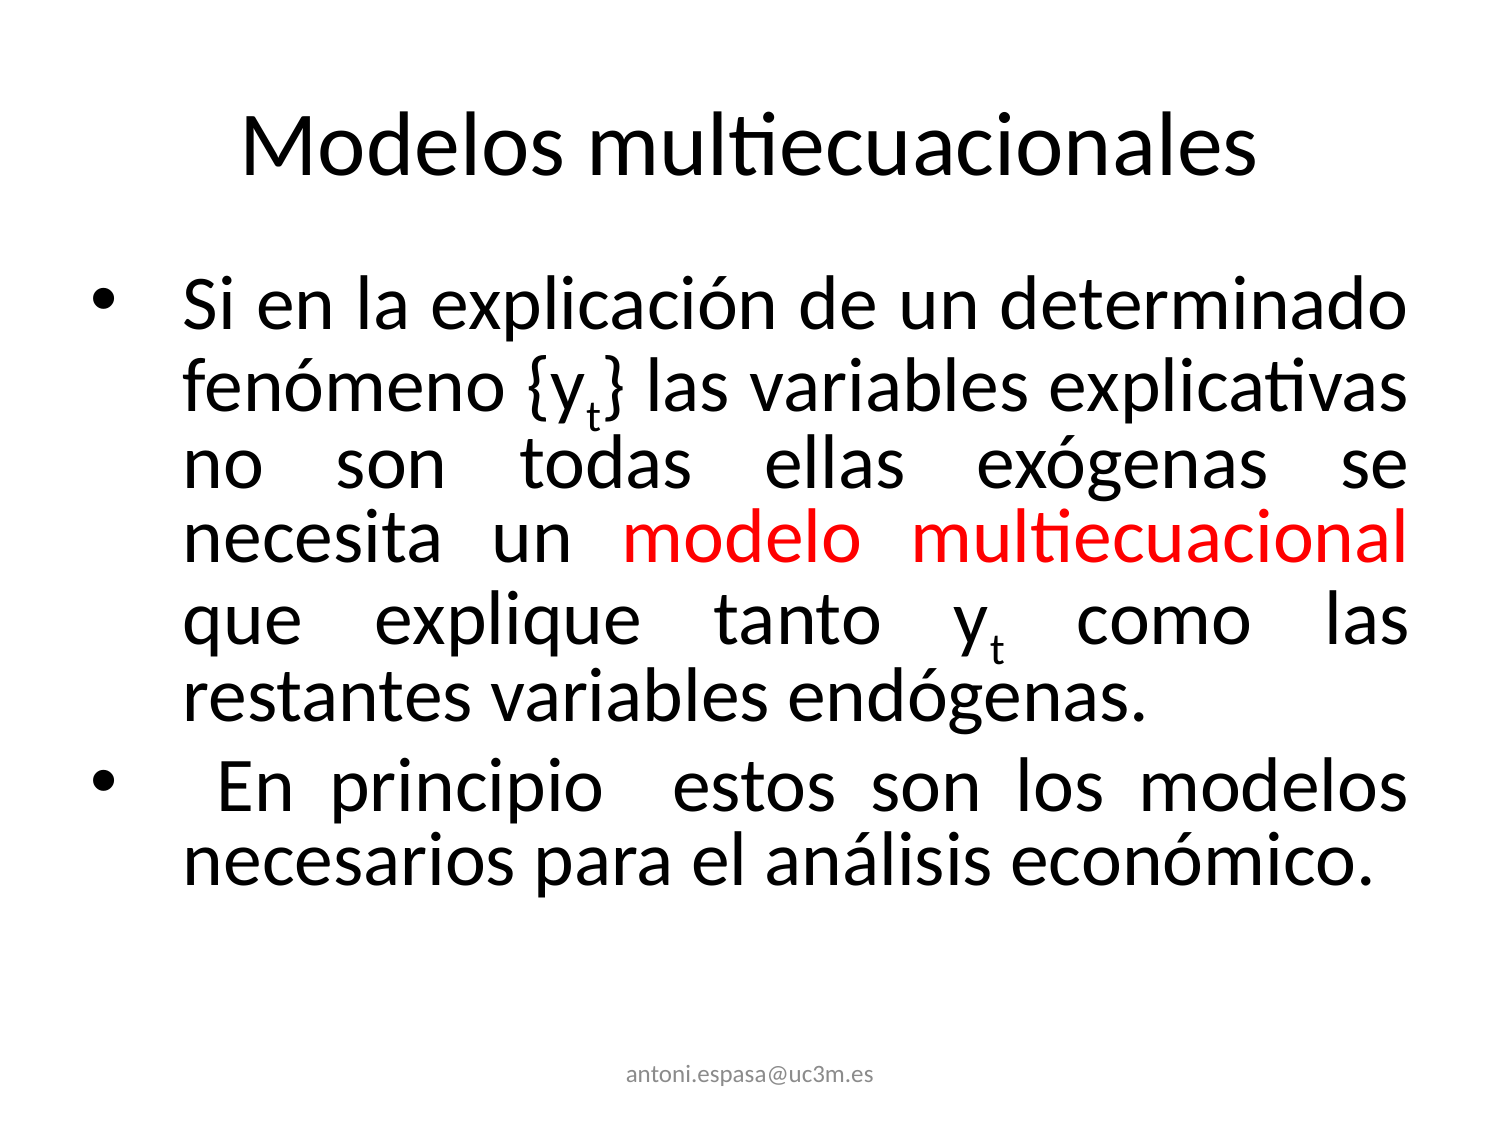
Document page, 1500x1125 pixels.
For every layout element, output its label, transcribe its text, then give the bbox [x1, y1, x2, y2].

title Modelos multiecuacionales [75, 45, 1425, 233]
list Si en la explicación de un determinado fenómeno {yt} las variables explicativas no son todas ellas exógenas se necesita un modelo multiecuacional que explique tanto yt como las restantes variables endógenas. En principio estos son los modelos necesarios para el análisis económico. [75, 262, 1425, 1005]
footer antoni.espasa@uc3m.es [512, 1042, 988, 1103]
